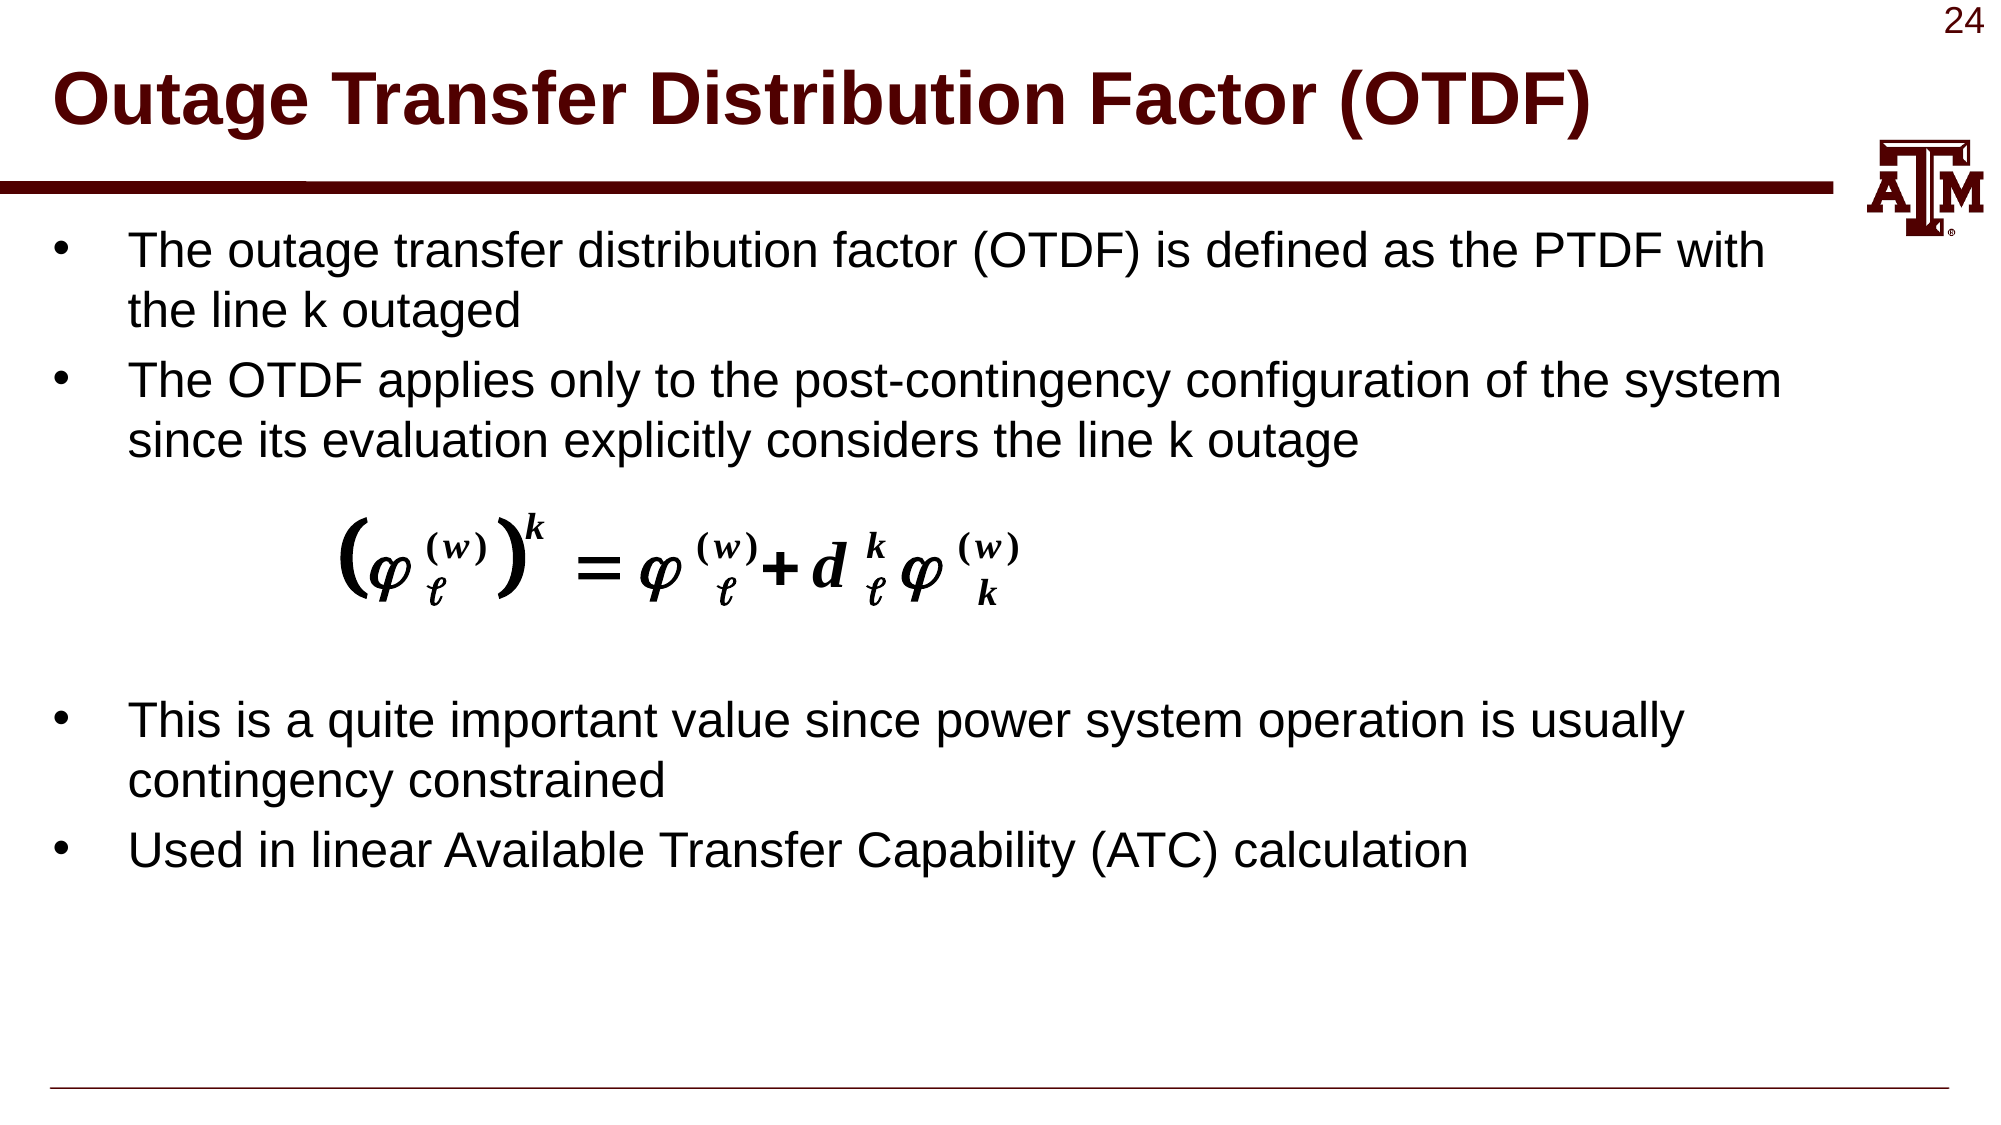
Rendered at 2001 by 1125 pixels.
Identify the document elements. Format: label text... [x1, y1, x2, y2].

picture [1850, 112, 2000, 263]
title Outage Transfer Distribution Factor (OTDF) [37, 12, 1851, 188]
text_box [337, 503, 1024, 637]
slide_number 24 [1650, 1083, 2000, 1125]
list The outage transfer distribution factor (OTDF) is defined as the PTDF with the line k outaged The OTDF applies only to the post-contingency configuration of the system since its evaluation explicitly considers the line k outage This is a quite important value since power system operation is usually contingency constrained Used in linear Available Transfer Capability (ATC) calculation [37, 209, 1851, 1063]
